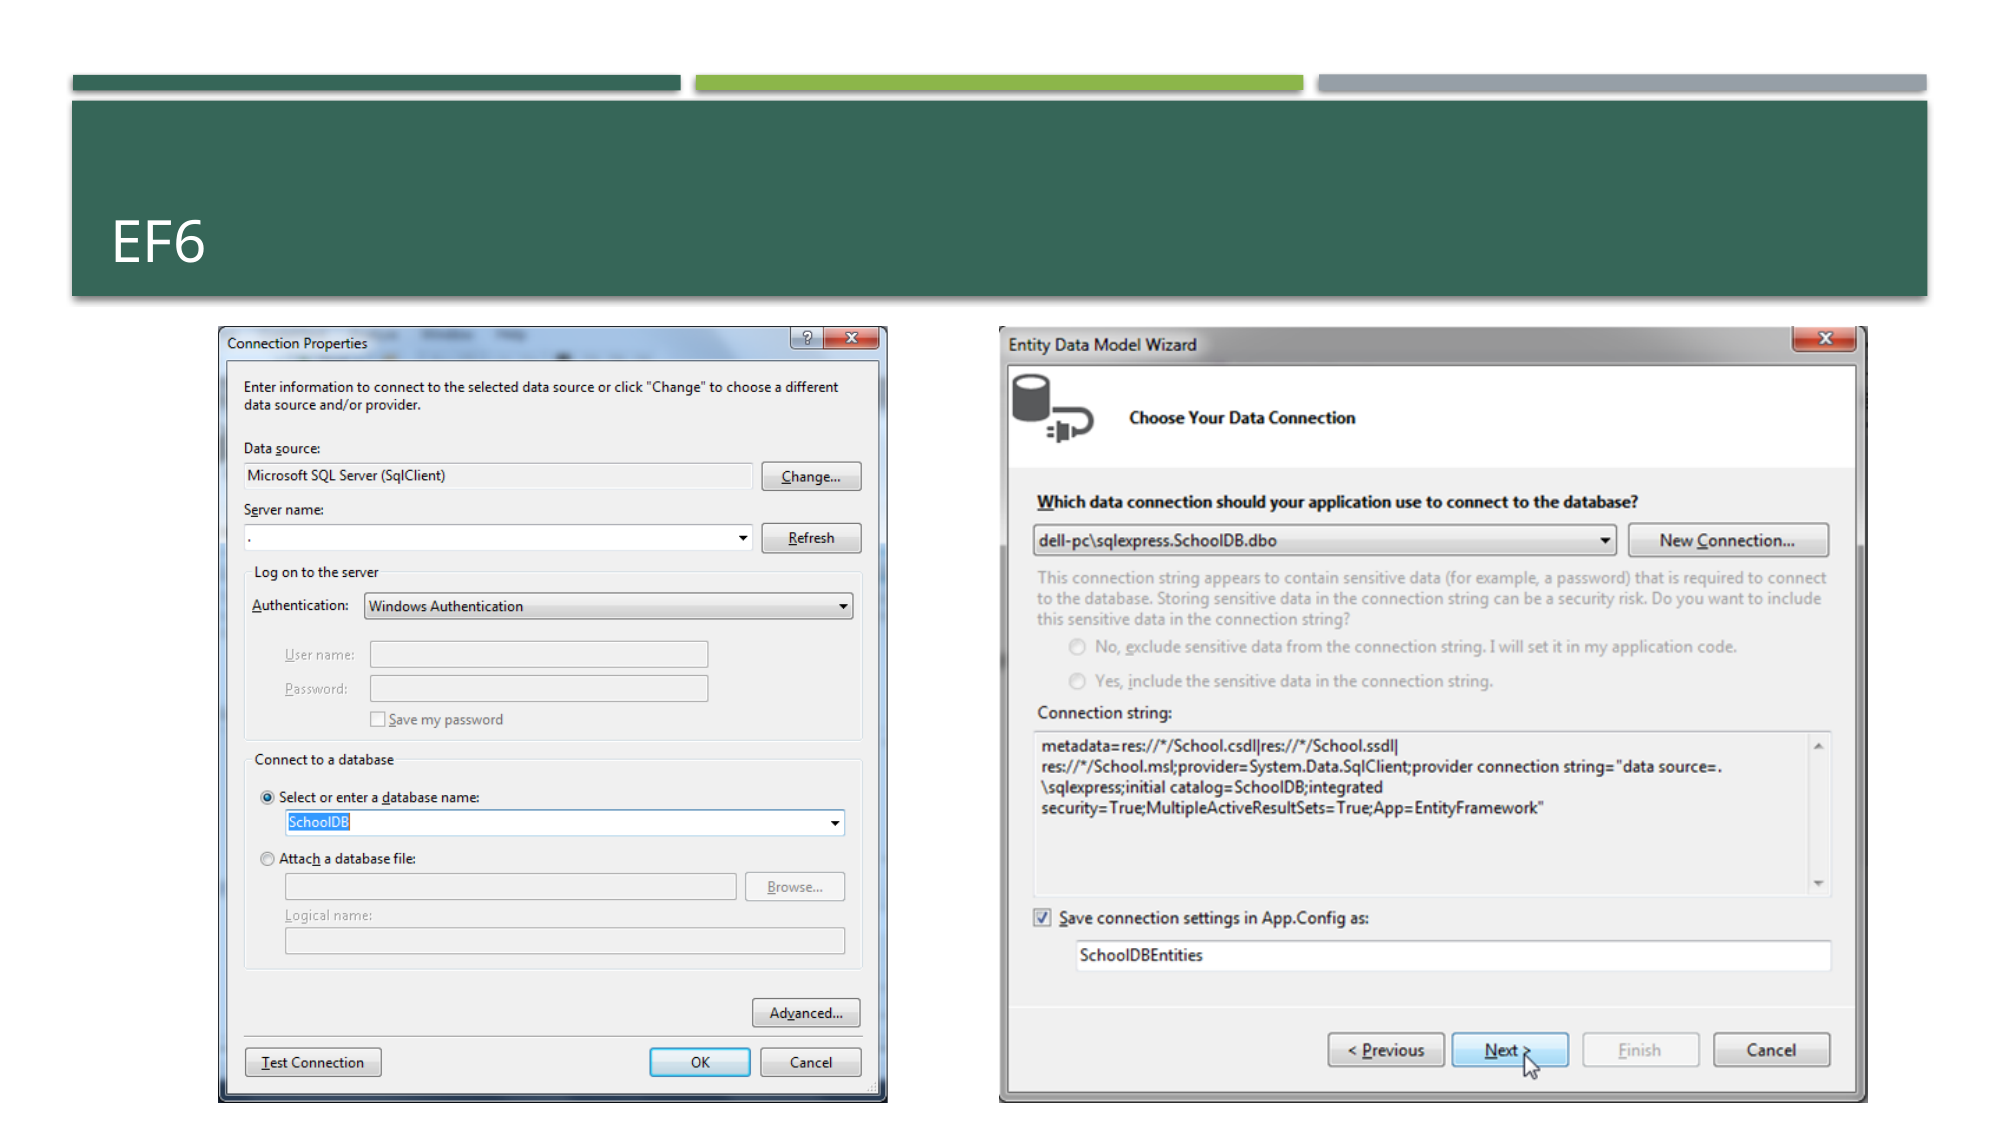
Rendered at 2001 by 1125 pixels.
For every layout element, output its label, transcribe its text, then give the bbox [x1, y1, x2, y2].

picture [218, 326, 890, 1104]
picture [999, 326, 1869, 1104]
title EF6 [95, 115, 1905, 282]
